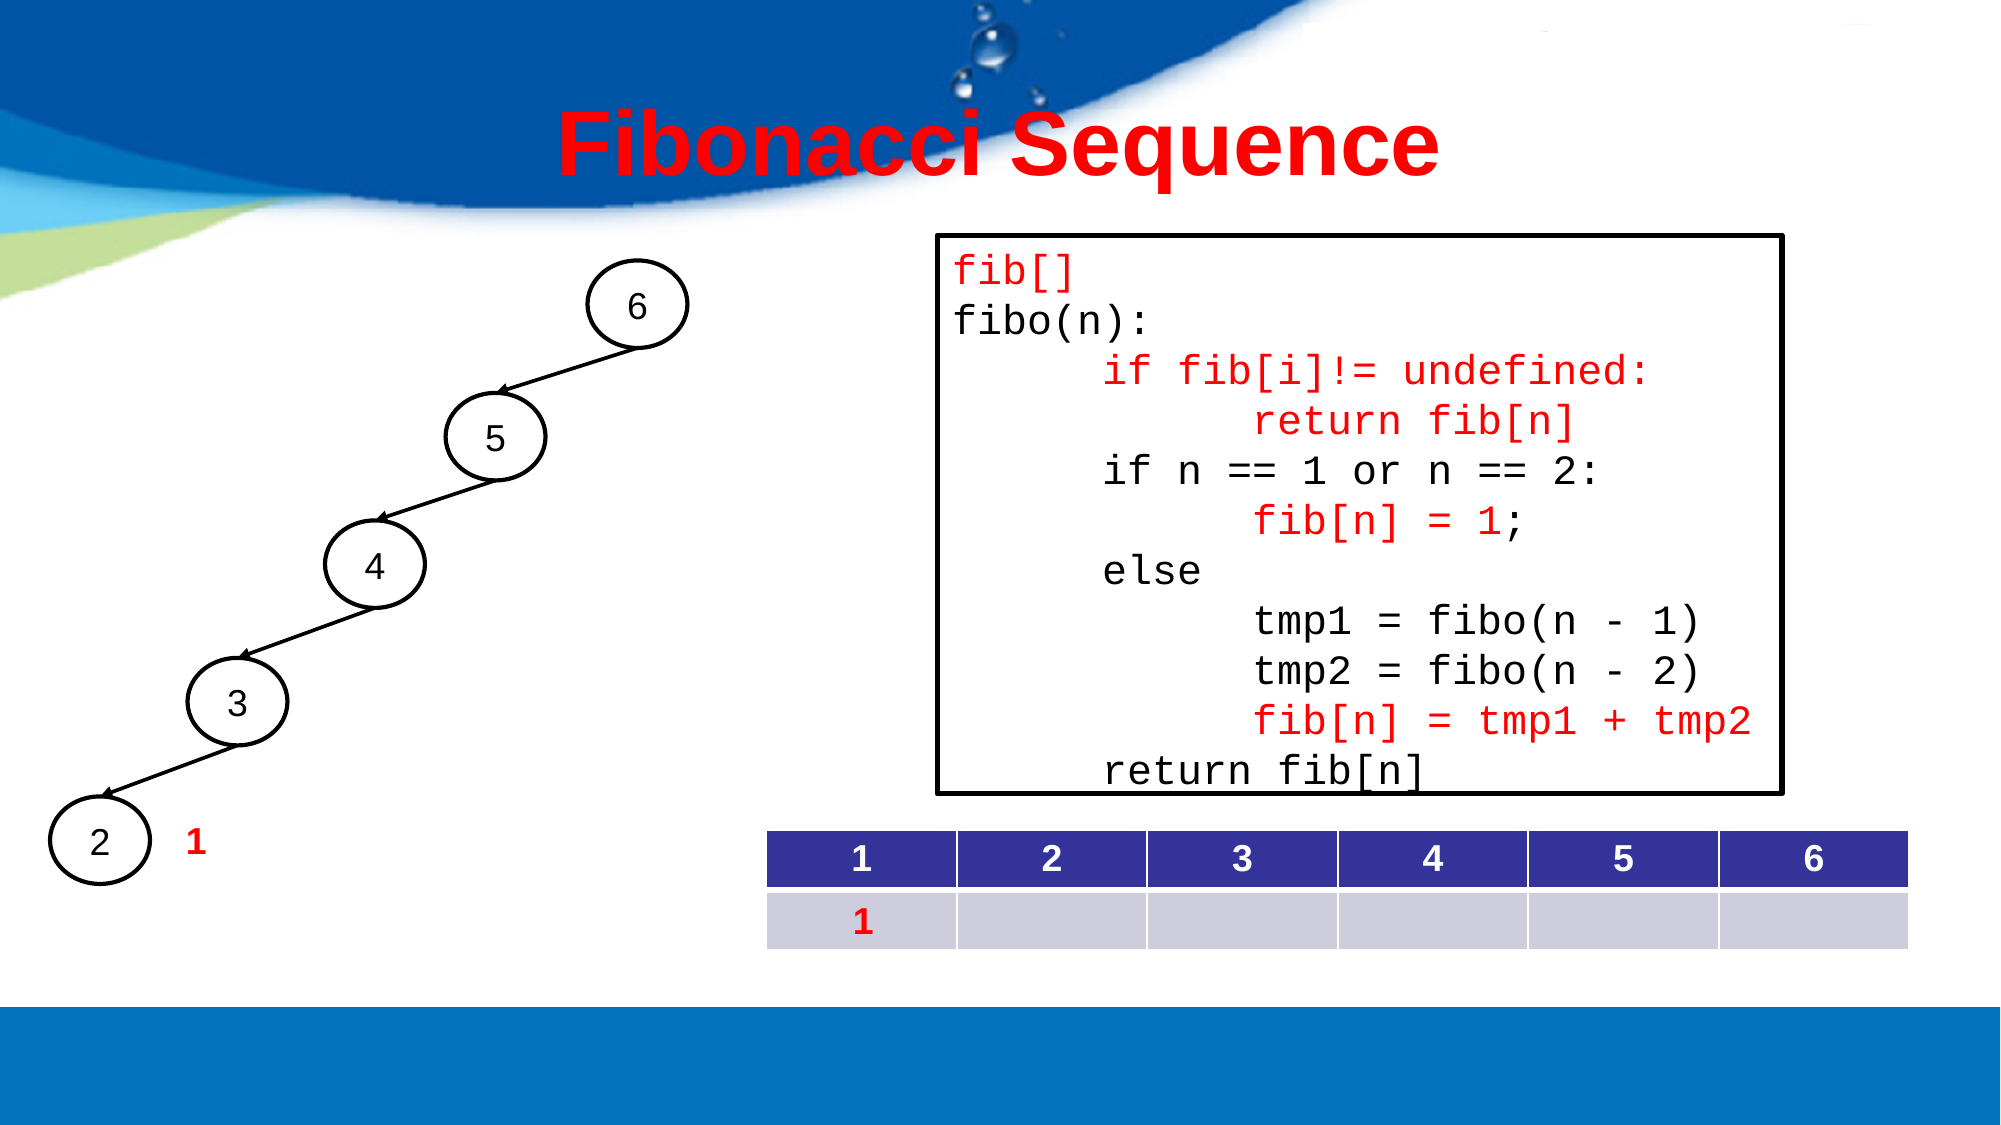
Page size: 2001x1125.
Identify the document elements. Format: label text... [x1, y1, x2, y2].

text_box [374, 480, 496, 521]
table_header 1 [767, 831, 956, 887]
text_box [237, 607, 376, 659]
table_header 3 [1148, 831, 1337, 887]
title Fibonacci Sequence [99, 45, 1900, 233]
table_cell [1339, 893, 1527, 949]
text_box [495, 347, 638, 394]
text_box 4 [322, 518, 428, 610]
text_box 3 [185, 656, 290, 748]
table_header 4 [1339, 831, 1527, 887]
table_cell [958, 893, 1146, 949]
text_box 2 [47, 794, 153, 887]
table_cell [767, 893, 822, 949]
text_box 1 [822, 889, 904, 950]
table_cell [1720, 893, 1908, 949]
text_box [99, 745, 238, 797]
table_cell [904, 893, 956, 949]
table_header 2 [958, 831, 1146, 887]
text_box fib[] fibo(n): if fib[i]!= undefined: return fib[n] if n == 1 or n == 2: fib[n] = 1; else tmp1 = fibo(n - 1) tmp2 = fibo(n - 2) fib[n] = tmp1 + tmp2 return fib[n] [937, 235, 1782, 801]
table_header 5 [1529, 831, 1718, 887]
text_box 1 [155, 809, 237, 870]
table_header 6 [1720, 831, 1908, 887]
table_cell [1529, 893, 1718, 949]
text_box 6 [585, 258, 690, 350]
table_cell [1148, 893, 1337, 949]
picture [0, 0, 2001, 1125]
text_box 5 [443, 391, 548, 483]
